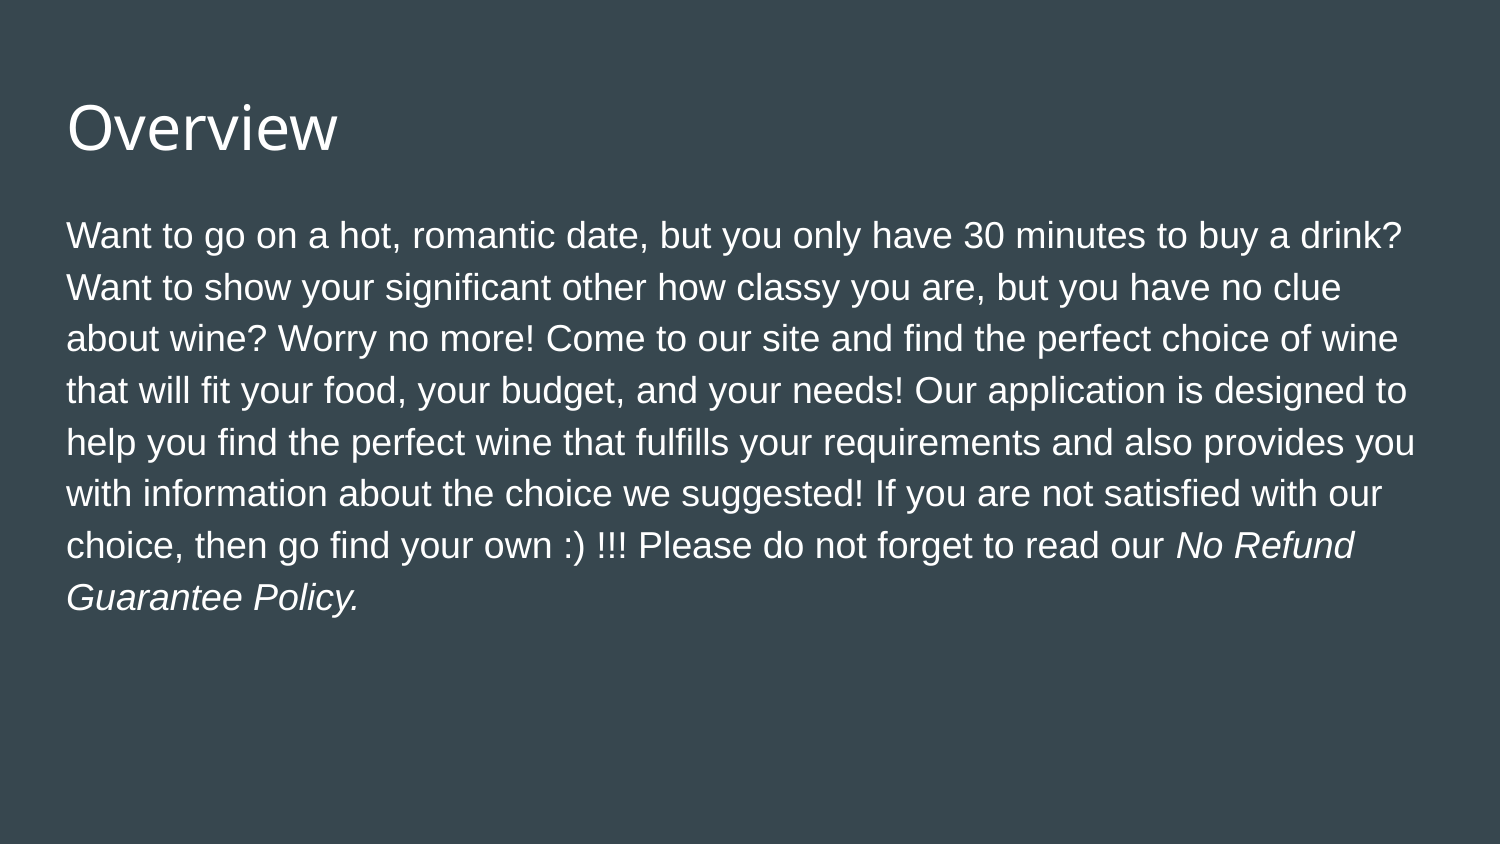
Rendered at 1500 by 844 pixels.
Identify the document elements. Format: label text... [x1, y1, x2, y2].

title Overview [51, 72, 1449, 167]
list Want to go on a hot, romantic date, but you only have 30 minutes to buy a drink? Want to show your significant other how classy you are, but you have no clue about wine? Worry no more! Come to our site and find the perfect choice of wine that will fit your food, your budget, and your needs! Our application is designed to help you find the perfect wine that fulfills your requirements and also provides you with information about the choice we suggested! If you are not satisfied with our choice, then go find your own :) !!! Please do not forget to read our No Refund Guarantee Policy. [51, 189, 1449, 750]
